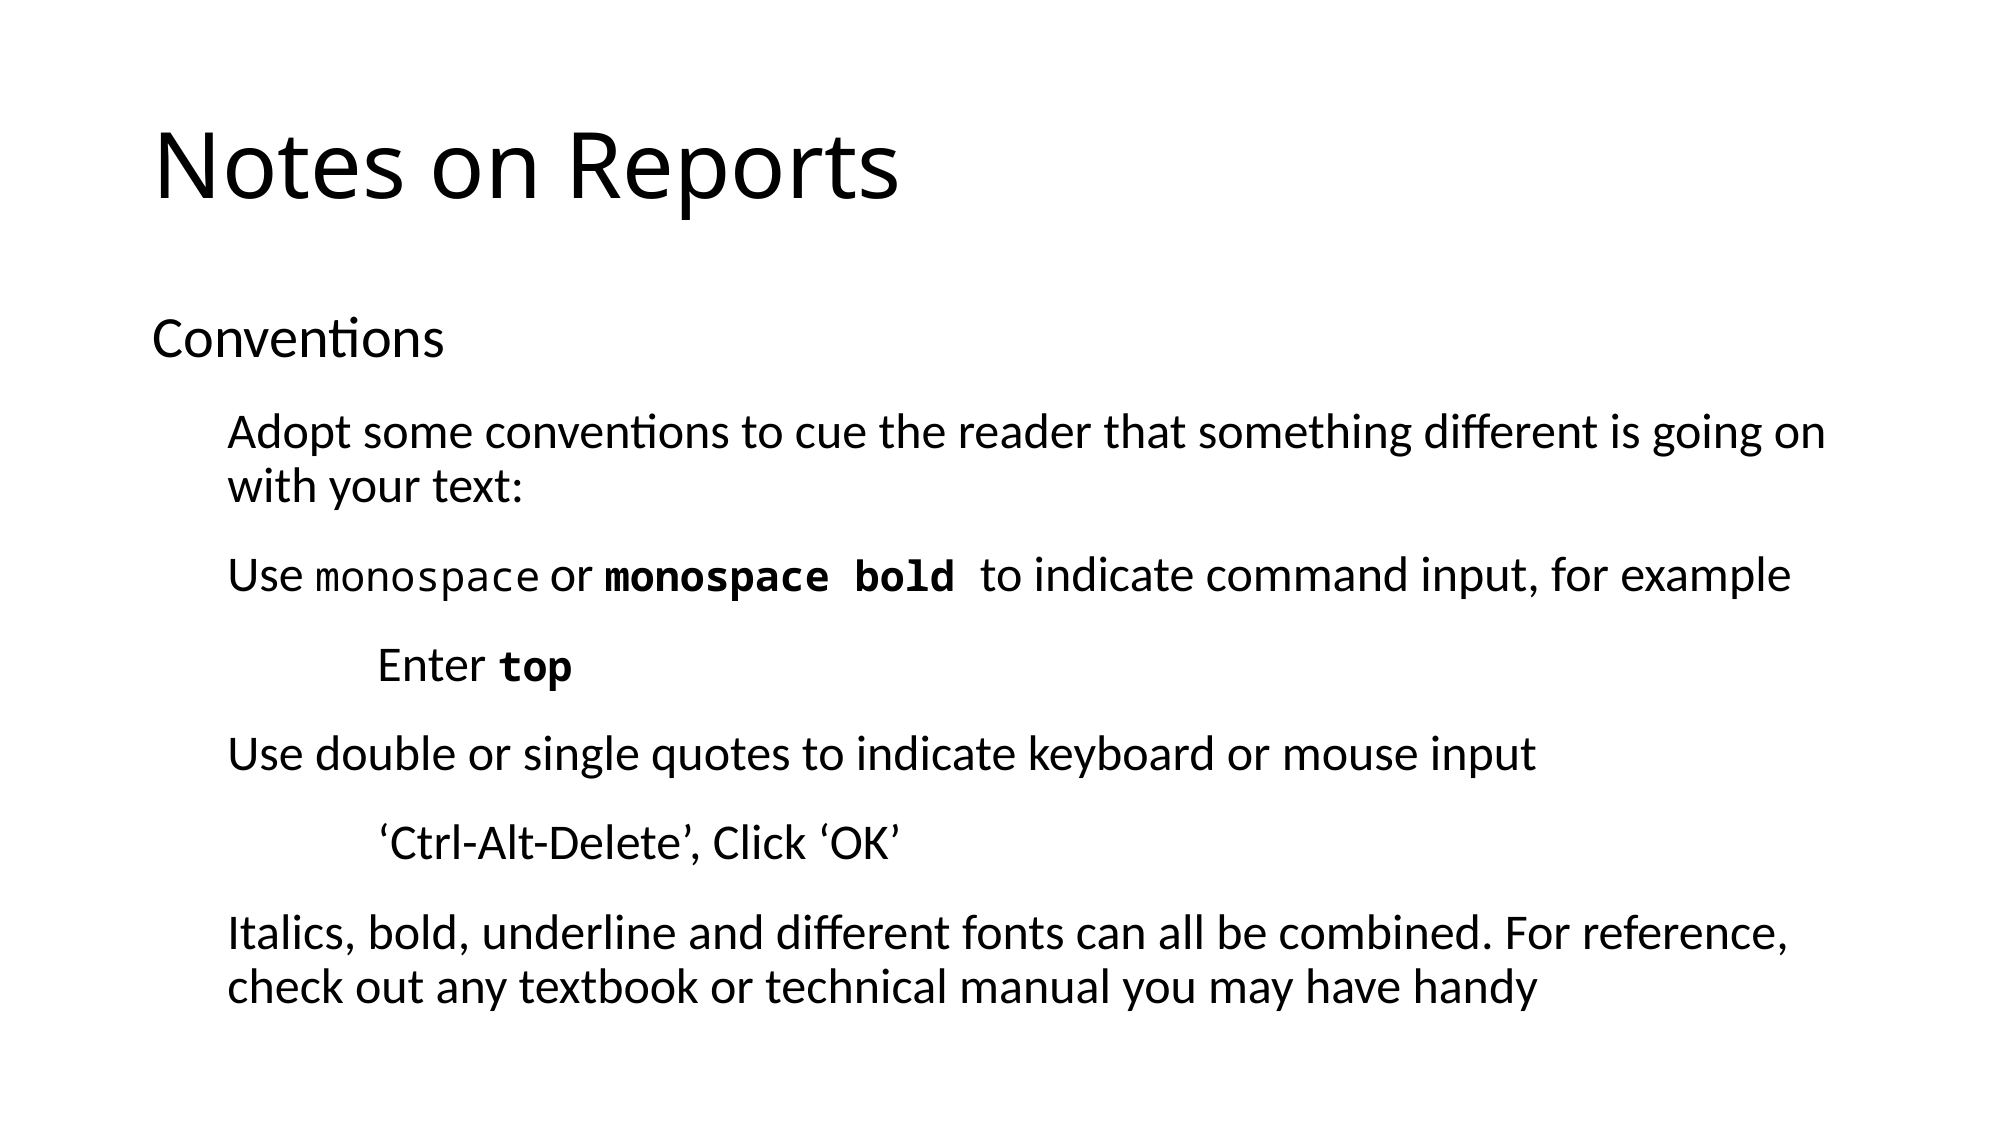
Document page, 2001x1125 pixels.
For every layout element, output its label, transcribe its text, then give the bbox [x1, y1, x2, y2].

list Conventions Adopt some conventions to cue the reader that something different is going on with your text: Use monospace or monospace bold to indicate command input, for example Enter top Use double or single quotes to indicate keyboard or mouse input ‘Ctrl-Alt-Delete’, Click ‘OK’ Italics, bold, underline and different fonts can all be combined. For reference, check out any textbook or technical manual you may have handy [137, 299, 1863, 1038]
title Notes on Reports [137, 59, 1863, 278]
